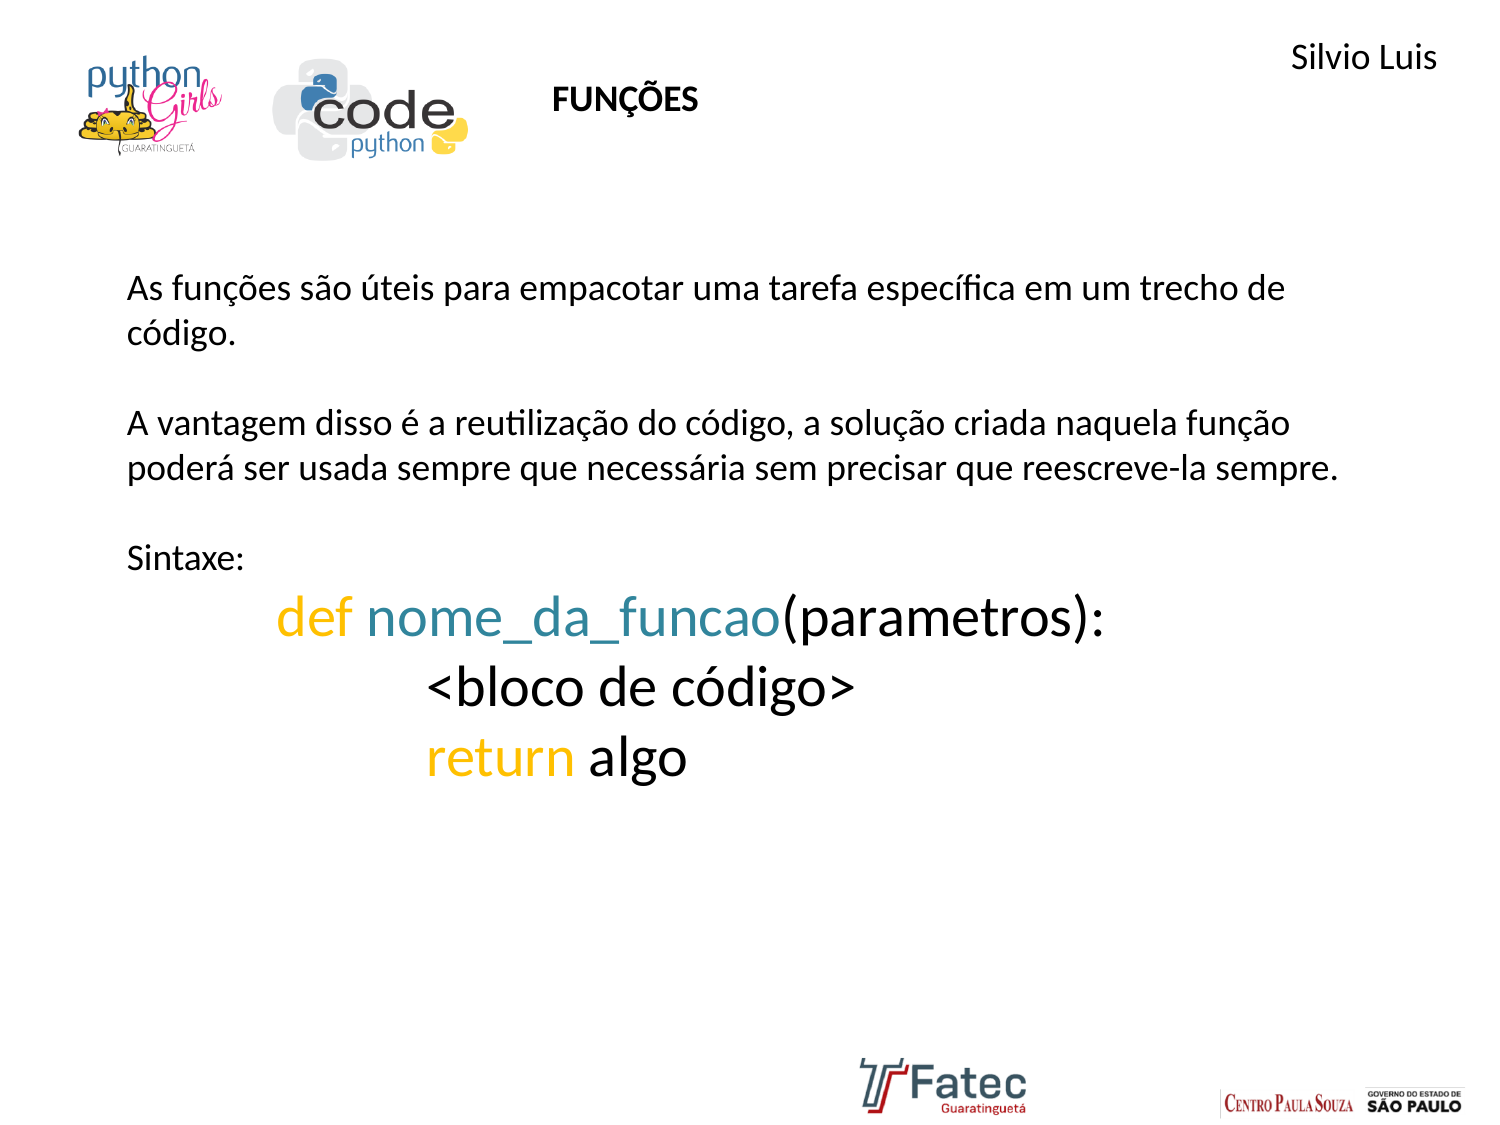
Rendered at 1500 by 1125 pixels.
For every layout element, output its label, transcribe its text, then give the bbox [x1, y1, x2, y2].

picture [11, 0, 562, 256]
text_box FUNÇÕES [566, 66, 1500, 127]
picture [844, 1053, 1471, 1121]
text_box As funções são úteis para empacotar uma tarefa específica em um trecho de código. A vantagem disso é a reutilização do código, a solução criada naquela função poderá ser usada sempre que necessária sem precisar que reescreve-la sempre. Sintaxe: def nome_da_funcao(parametros): <bloco de código> return algo [112, 255, 1400, 796]
text_box Silvio Luis [1276, 24, 1453, 66]
